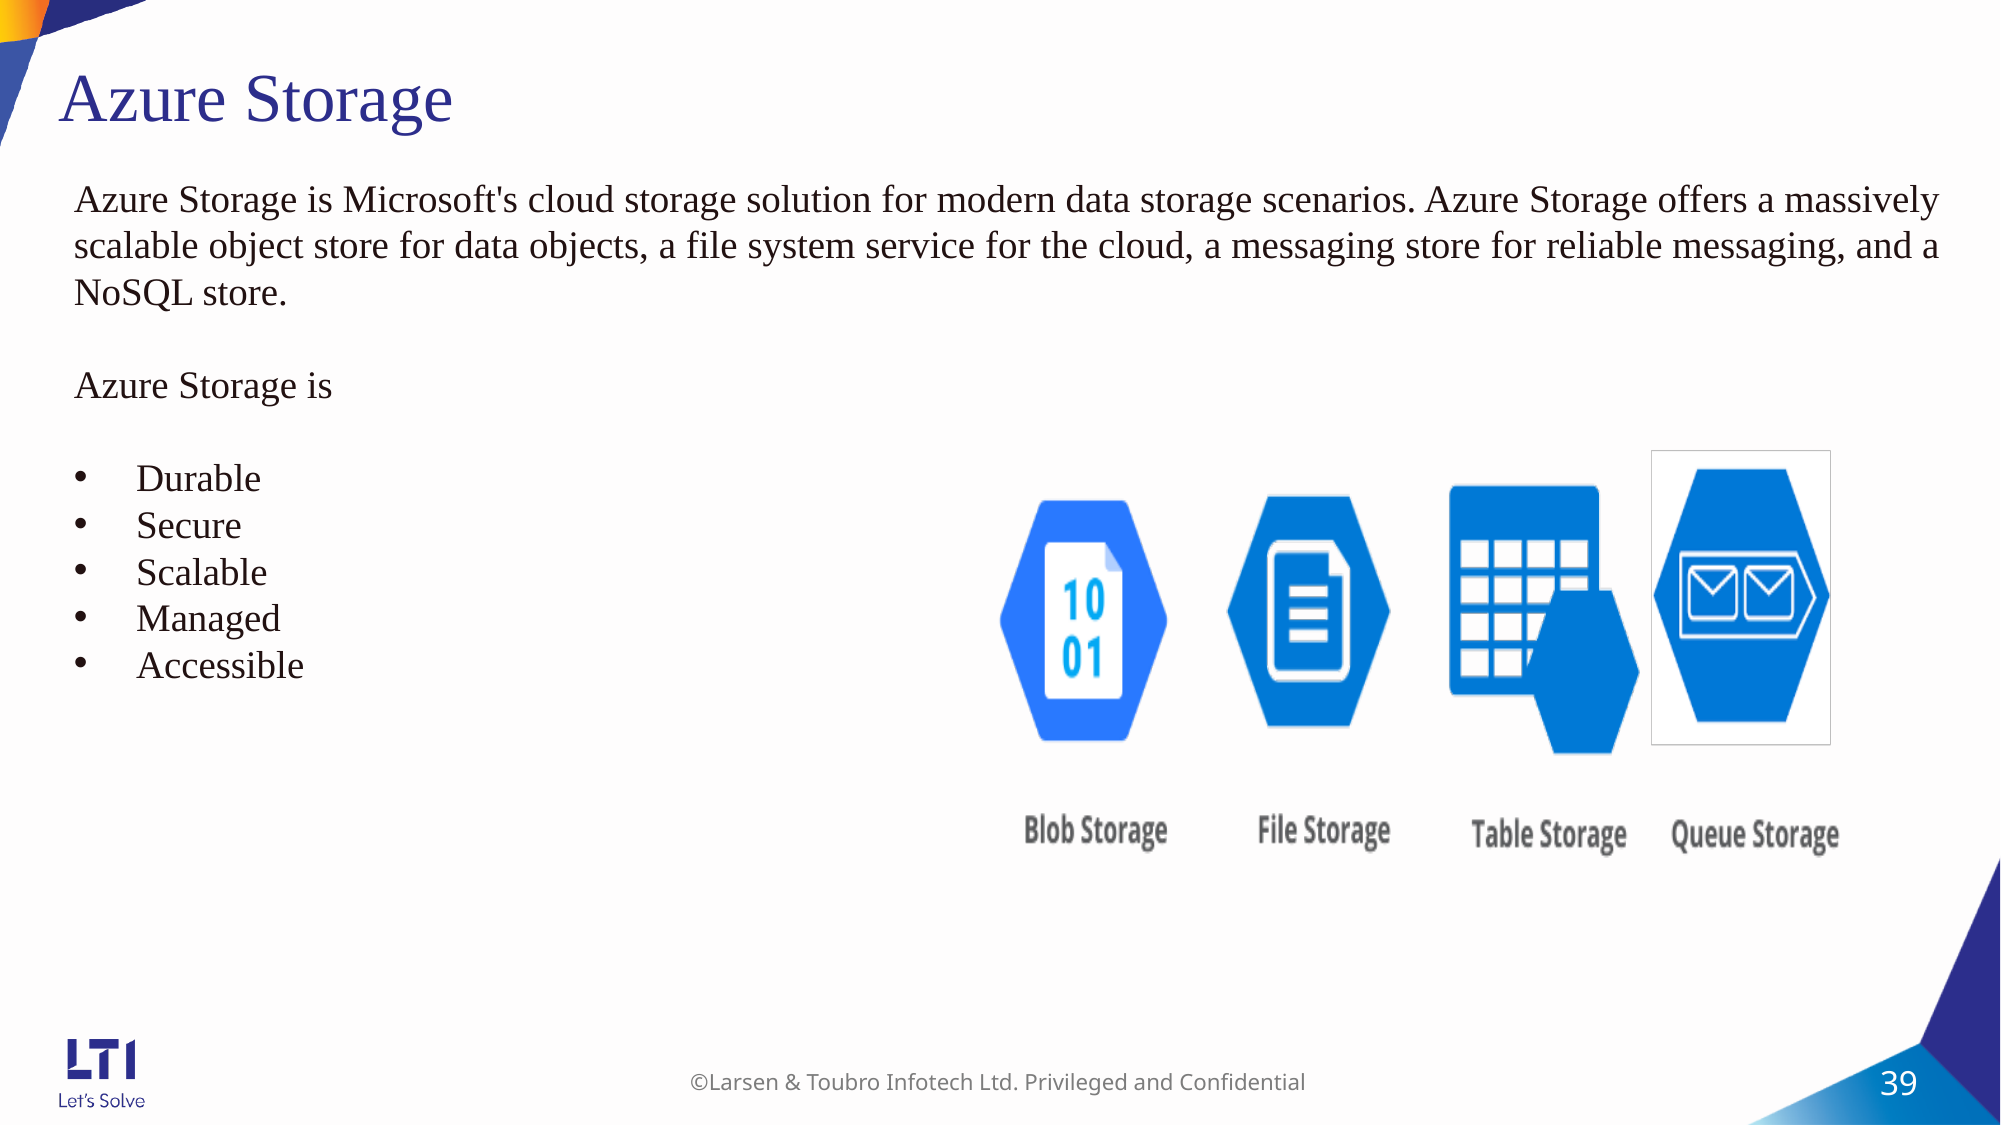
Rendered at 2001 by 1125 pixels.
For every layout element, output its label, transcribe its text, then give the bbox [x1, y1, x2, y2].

picture [961, 353, 2001, 1125]
text_box Azure Storage is Microsoft's cloud storage solution for modern data storage scenarios. Azure Storage offers a massively scalable object store for data objects, a file system service for the cloud, a messaging store for reliable messaging, and a NoSQL store. Azure Storage is Durable Secure Scalable Managed Accessible [59, 165, 1956, 694]
picture [0, 0, 146, 147]
picture [45, 1028, 158, 1118]
title Azure Storage [58, 52, 1815, 138]
